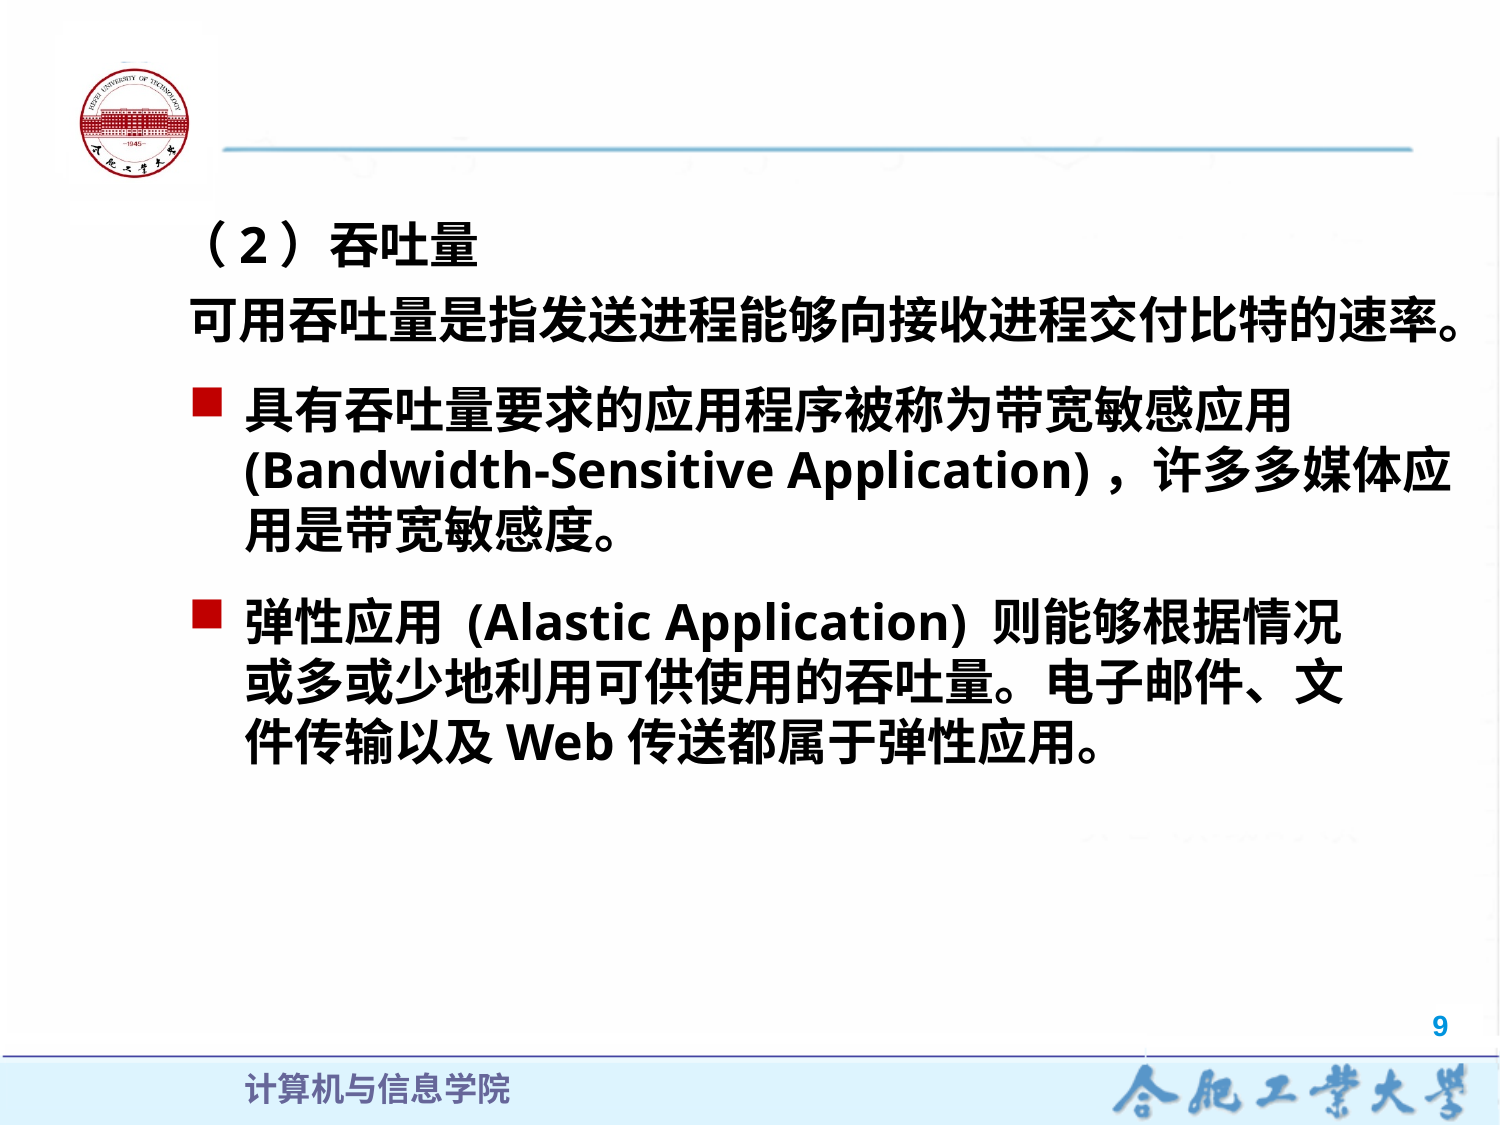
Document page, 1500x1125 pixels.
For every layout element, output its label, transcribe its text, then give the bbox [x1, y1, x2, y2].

text_box 可用吞吐量是指发送进程能够向接收进程交付比特的速率。 [173, 281, 1500, 357]
picture [0, 0, 1500, 1125]
text_box 具有吞吐量要求的应用程序被称为带宽敏感应用 (Bandwidth-Sensitive Application)，许多多媒体应用是带宽敏感度。 [173, 371, 1473, 567]
text_box 弹性应用 (Alastic Application) 则能够根据情况或多或少地利用可供使用的吞吐量。电子邮件、文件传输以及Web传送都属于弹性应用。 [173, 582, 1393, 778]
text_box （2）吞吐量 [162, 205, 495, 281]
